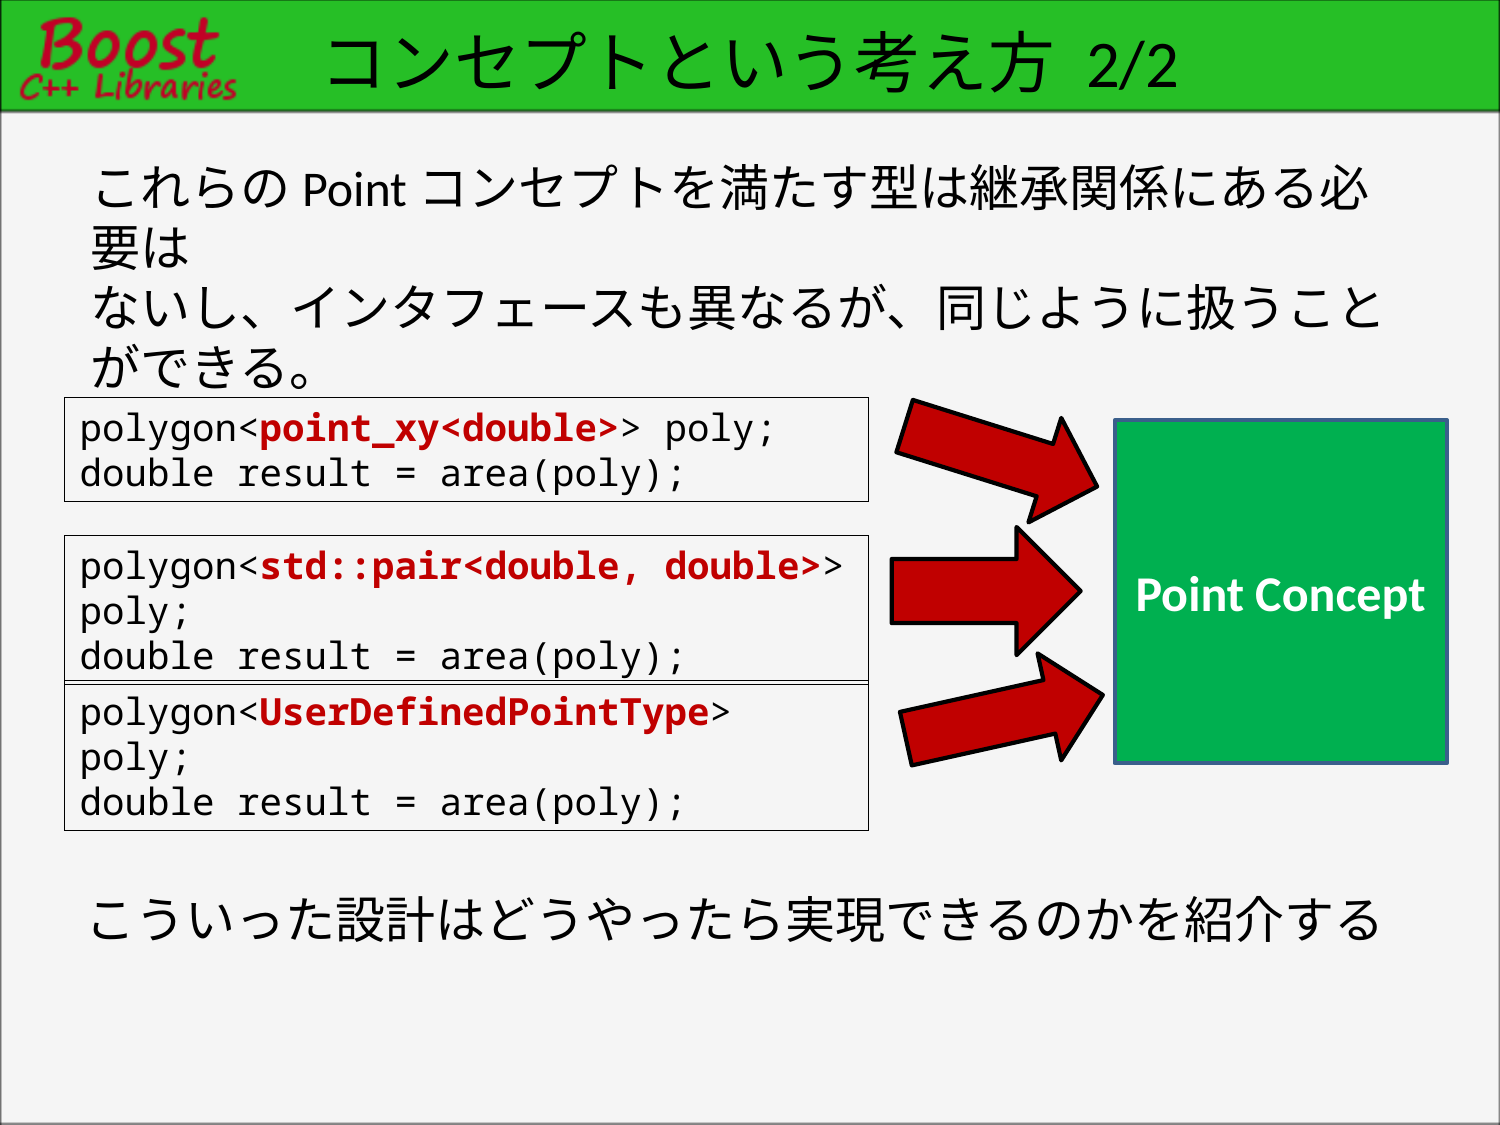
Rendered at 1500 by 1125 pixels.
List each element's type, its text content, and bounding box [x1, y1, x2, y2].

text_box [889, 525, 1083, 658]
list これらのPointコンセプトを満たす型は継承関係にある必要は ないし、インタフェースも異なるが、同じように扱うことができる。 [75, 149, 1425, 362]
text_box polygon<point_xy<double>> poly; double result = area(poly); [64, 397, 869, 502]
title コンセプトという考え方 2/2 [75, 7, 1425, 114]
text_box polygon<std::pair<double, double>> poly; double result = area(poly); [64, 535, 869, 680]
text_box Point Concept [1113, 418, 1449, 765]
picture [0, 0, 1500, 1125]
text_box polygon<UserDefinedPointType> poly; double result = area(poly); [64, 680, 869, 831]
text_box こういった設計はどうやったら実現できるのかを紹介する [70, 881, 1400, 957]
text_box [894, 397, 1100, 525]
text_box [897, 651, 1105, 768]
